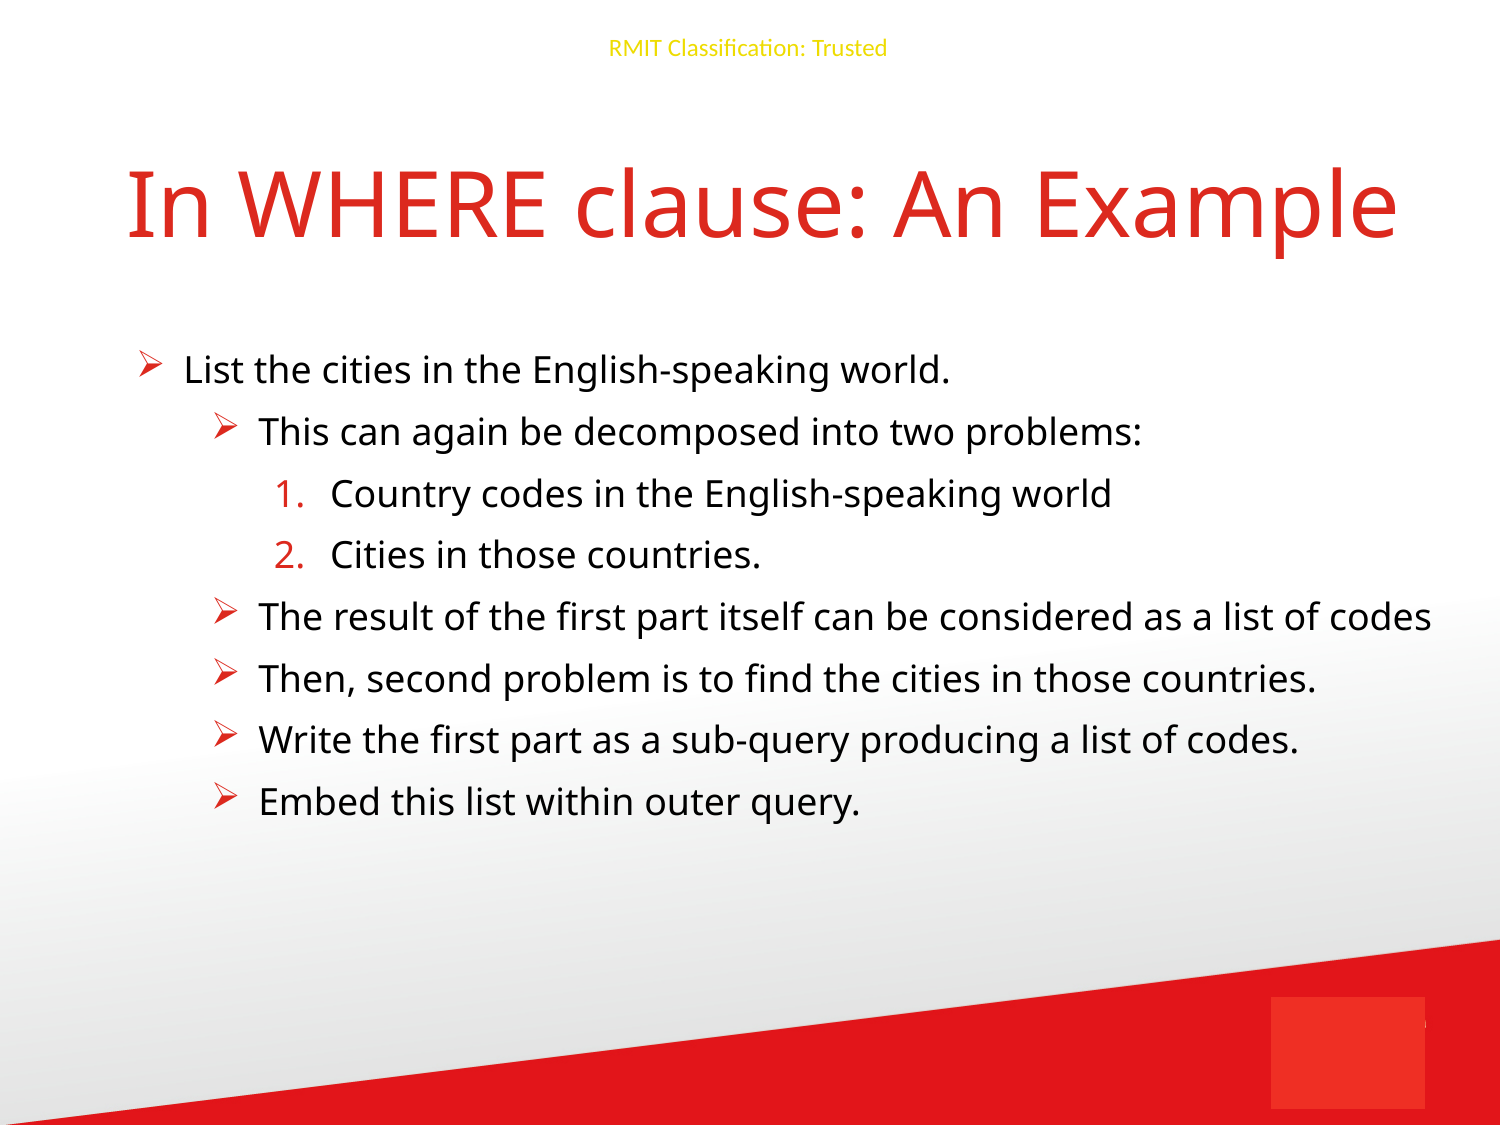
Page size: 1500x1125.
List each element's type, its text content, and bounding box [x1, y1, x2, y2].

picture [0, 0, 1500, 1125]
title In WHERE clause: An Example [111, 138, 1462, 280]
text_box List the cities in the English-speaking world. This can again be decomposed into two problems: Country codes in the English-speaking world Cities in those countries. The result of the first part itself can be considered as a list of codes Then, second problem is to find the cities in those countries. Write the first part as a sub-query producing a list of codes. Embed this list within outer query. [21, 338, 1479, 935]
